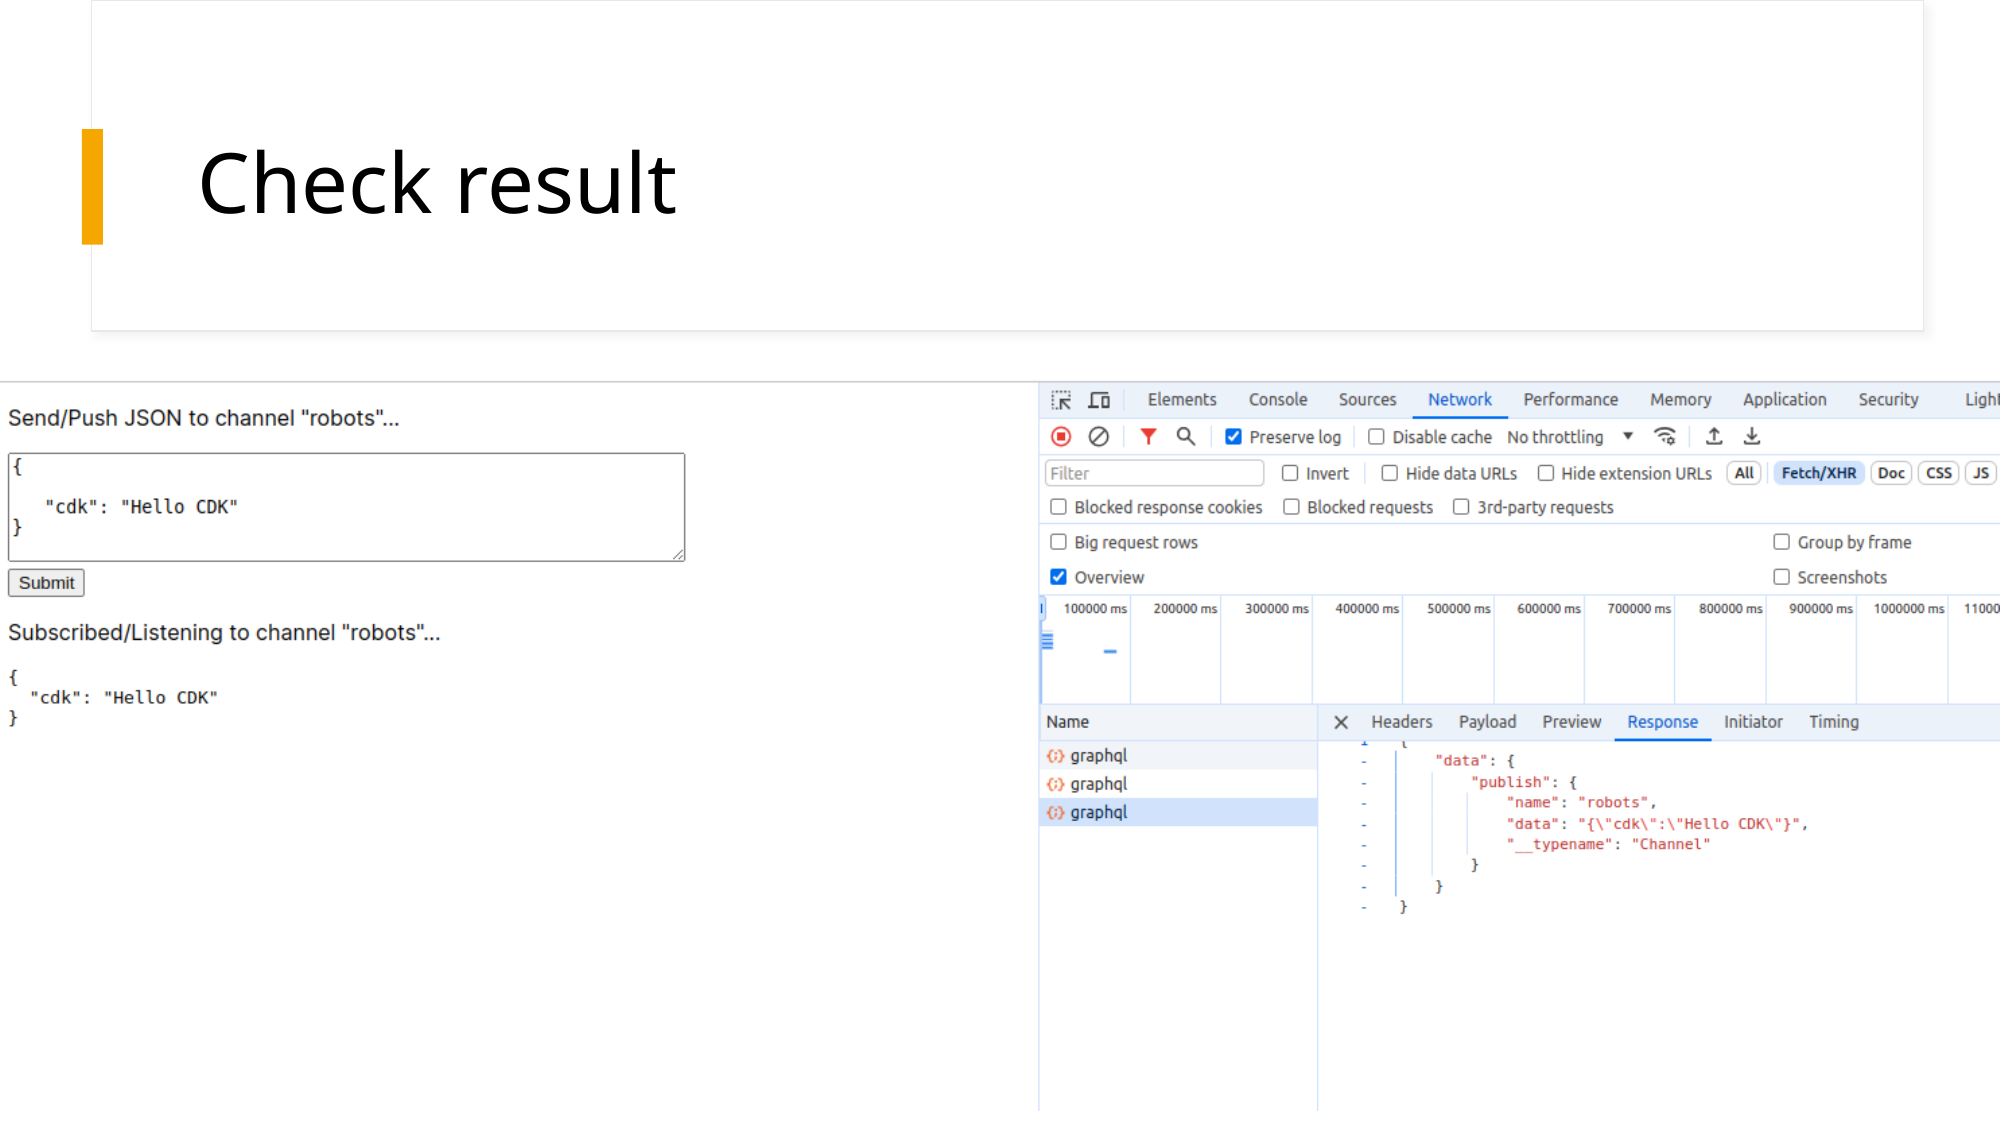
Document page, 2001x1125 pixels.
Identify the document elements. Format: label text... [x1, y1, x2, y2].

picture [0, 380, 2000, 1112]
title Check result [183, 90, 1851, 284]
